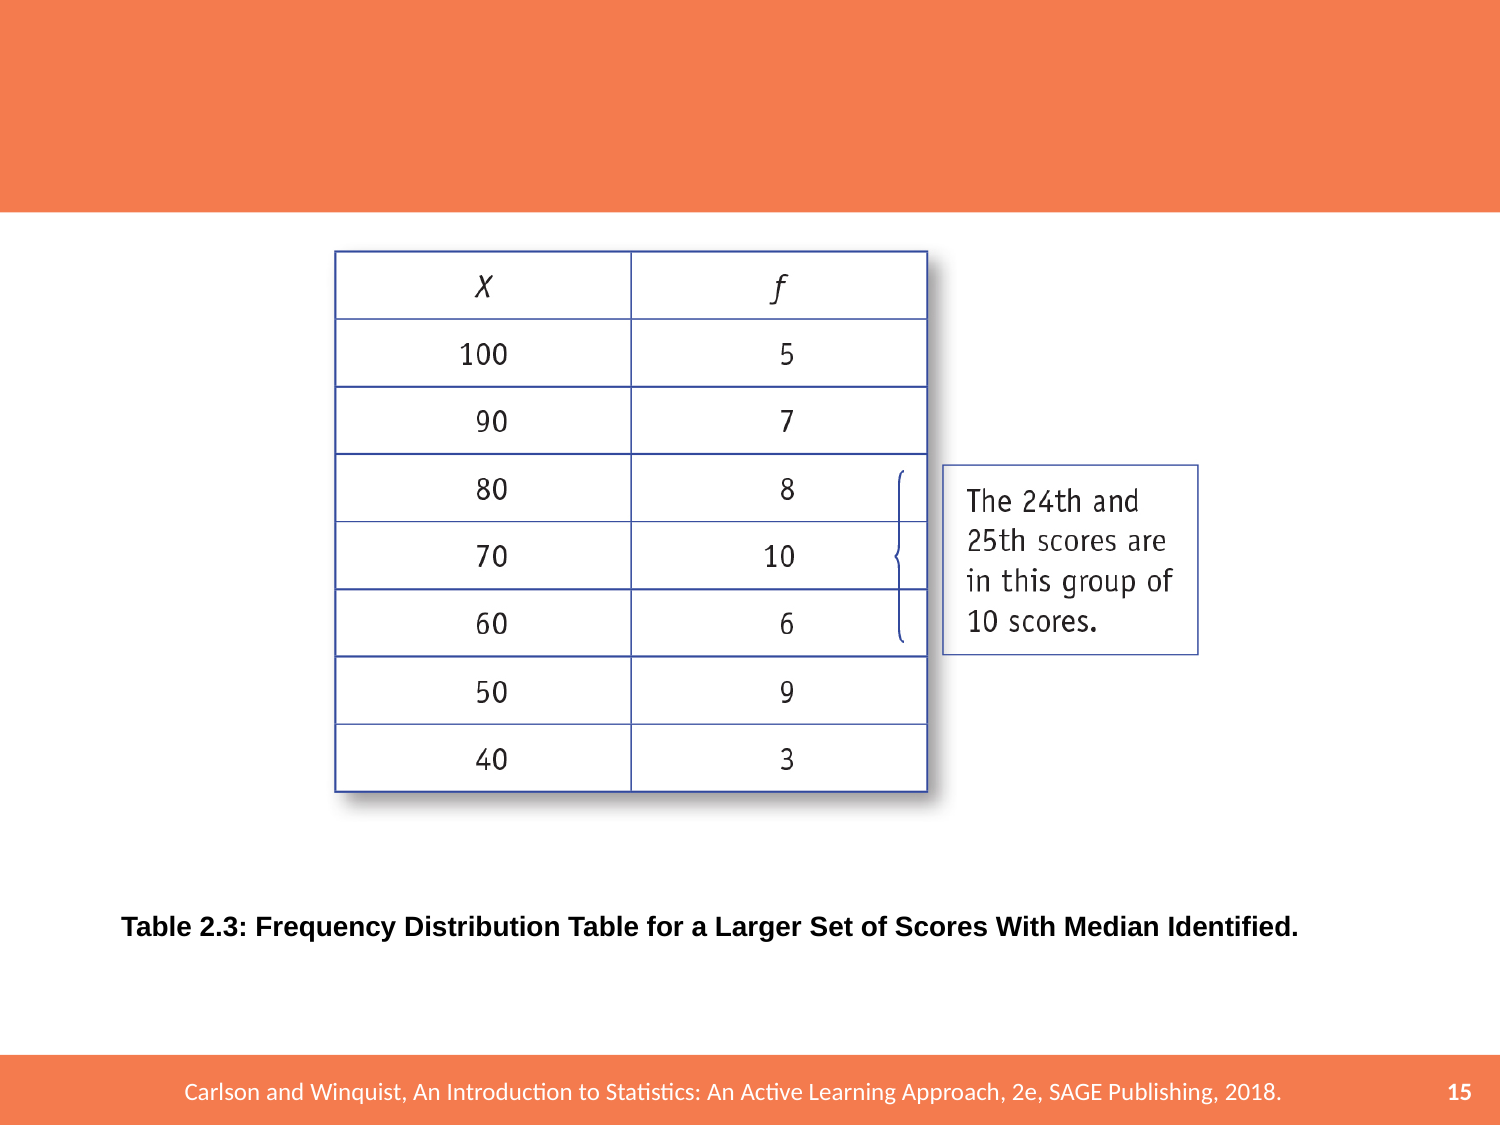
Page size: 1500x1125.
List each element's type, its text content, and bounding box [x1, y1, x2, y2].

footer Carlson and Winquist, An Introduction to Statistics: An Active Learning Approach, 2e, SAGE Publishing, 2018. [150, 1060, 1325, 1121]
slide_number 15 [1387, 1060, 1488, 1120]
picture [325, 242, 1199, 822]
title Table 2.3: Frequency Distribution Table for a Larger Set of Scores With Median Identified. [91, 875, 1330, 950]
